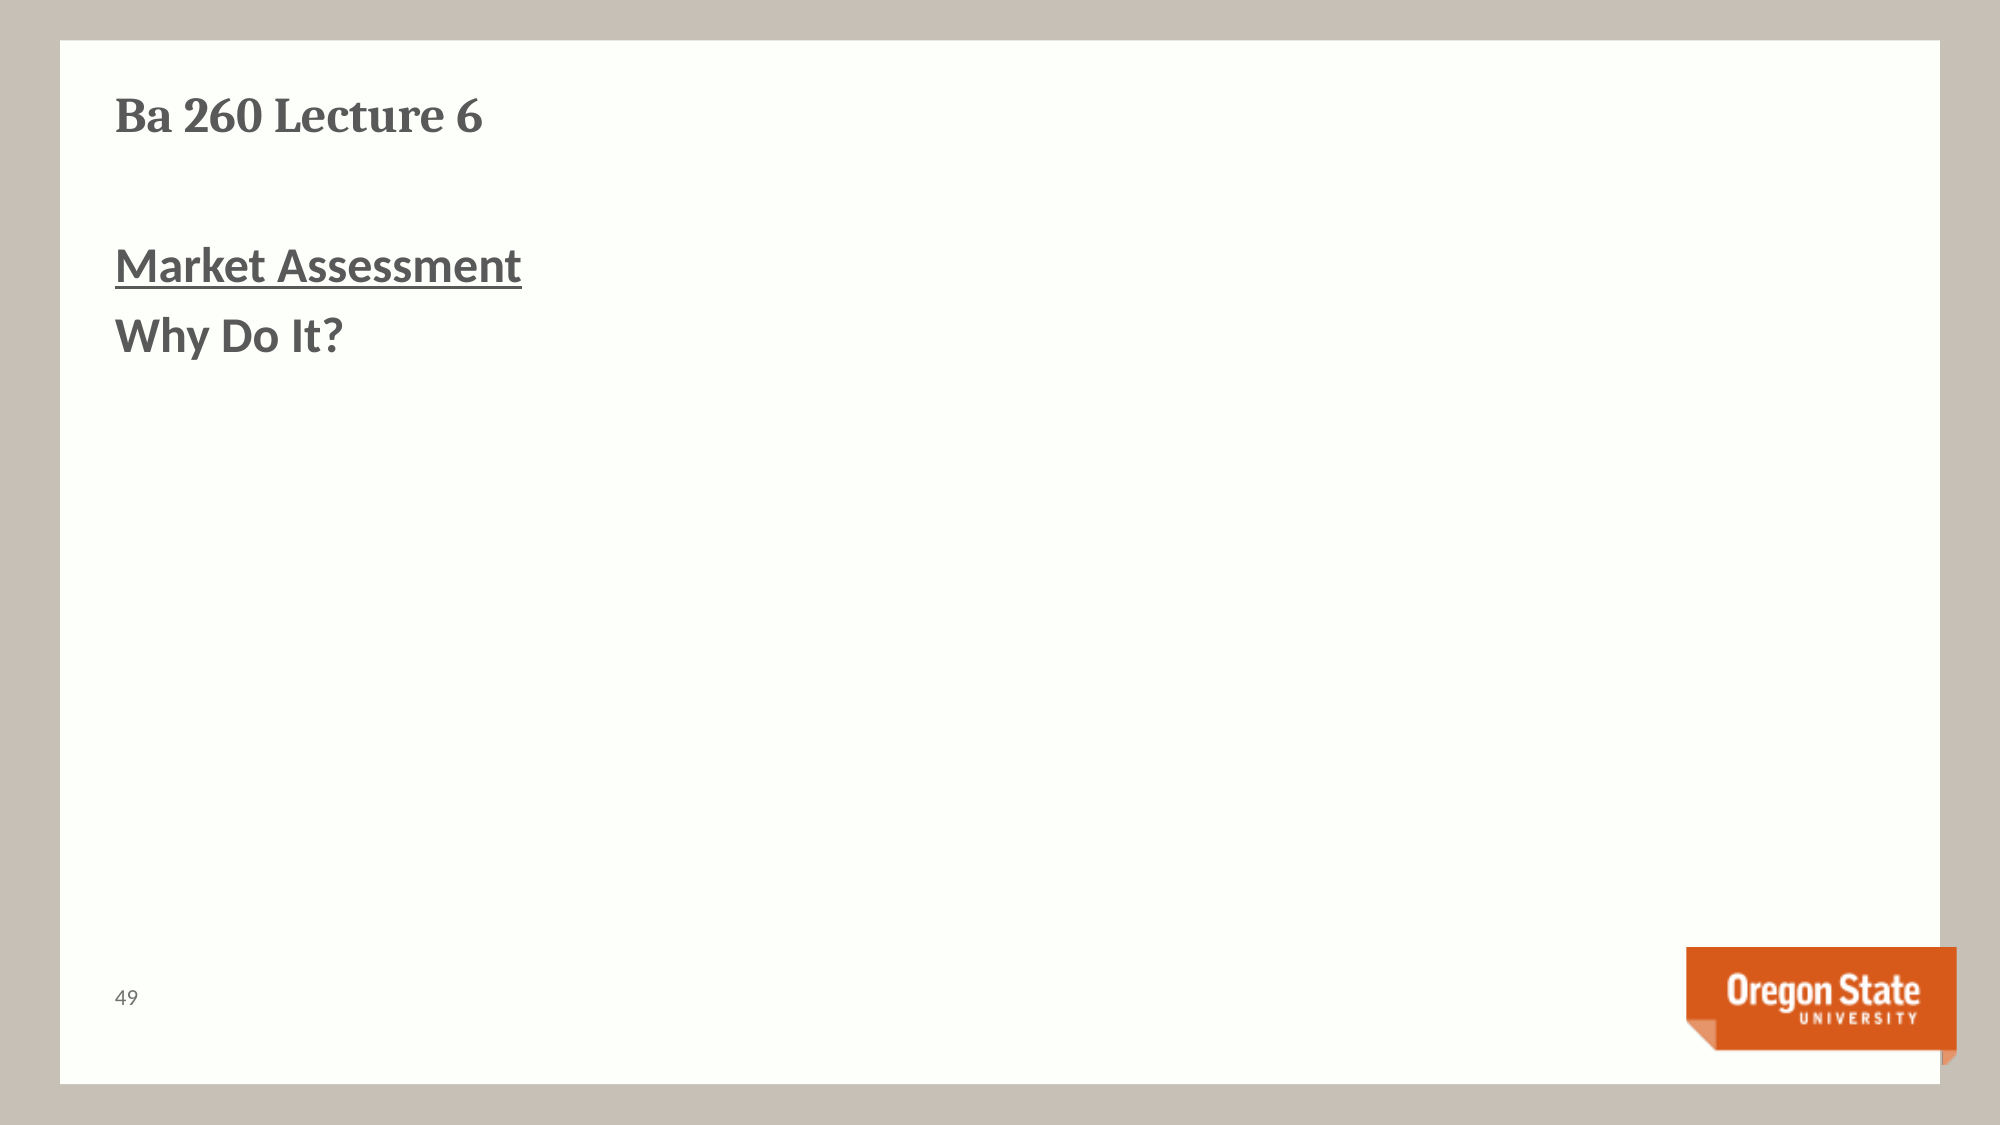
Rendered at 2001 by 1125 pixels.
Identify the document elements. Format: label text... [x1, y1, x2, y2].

slide_number 48 [99, 982, 180, 1013]
title Ba 260 Lecture 6 [99, 75, 1900, 188]
list Market Assessment Why Do It? [99, 224, 976, 938]
